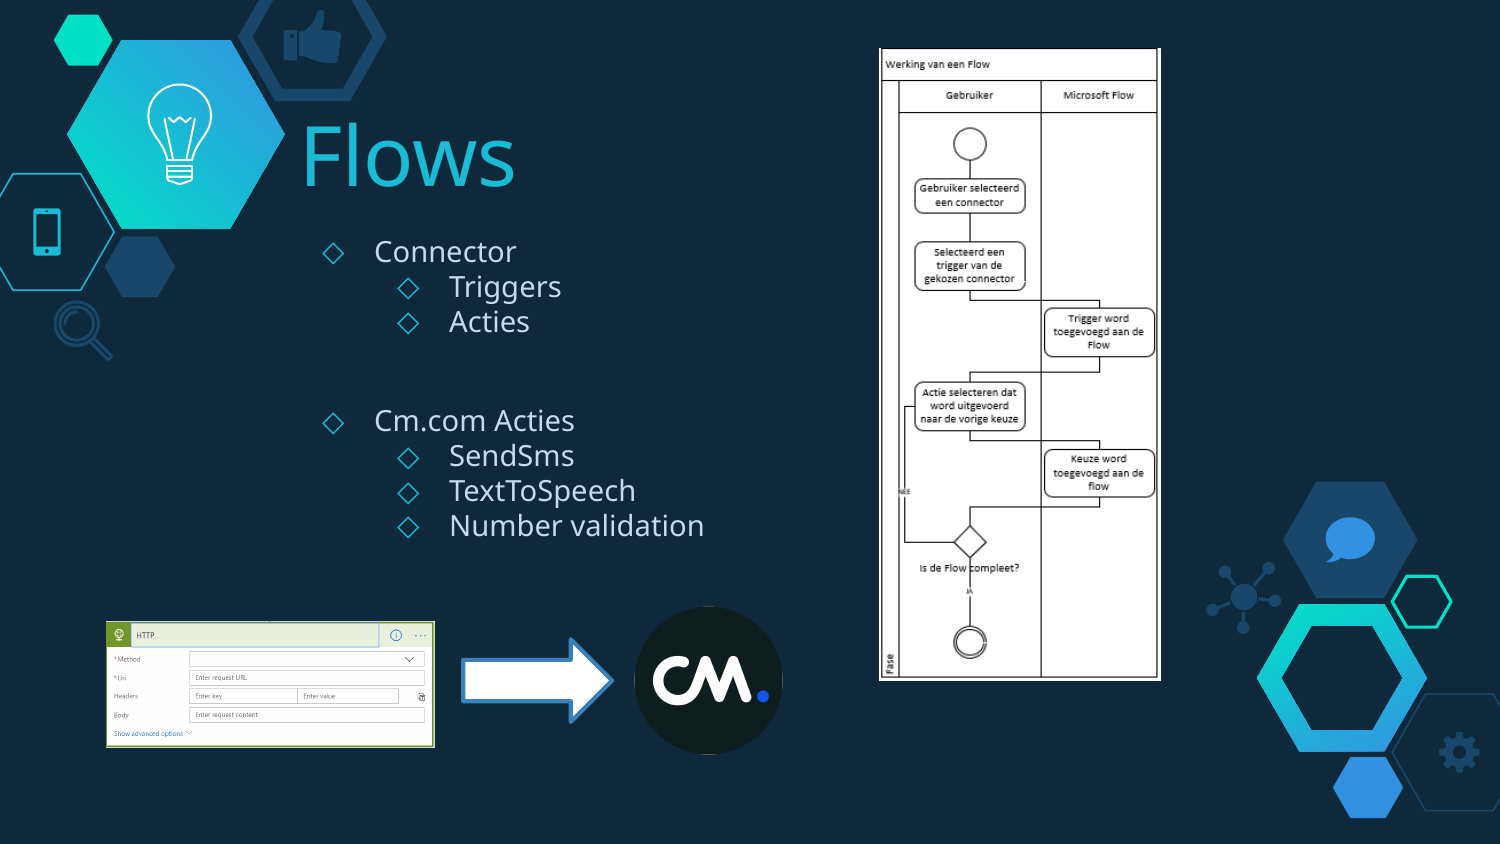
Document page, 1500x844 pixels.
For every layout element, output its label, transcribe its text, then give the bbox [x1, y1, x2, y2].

text_box [461, 657, 532, 704]
picture [537, 48, 1161, 767]
list Connector Triggers Acties Cm.com Acties SendSms TextToSpeech Number validation [284, 217, 734, 579]
picture [106, 620, 435, 748]
title Flows [284, 112, 874, 218]
